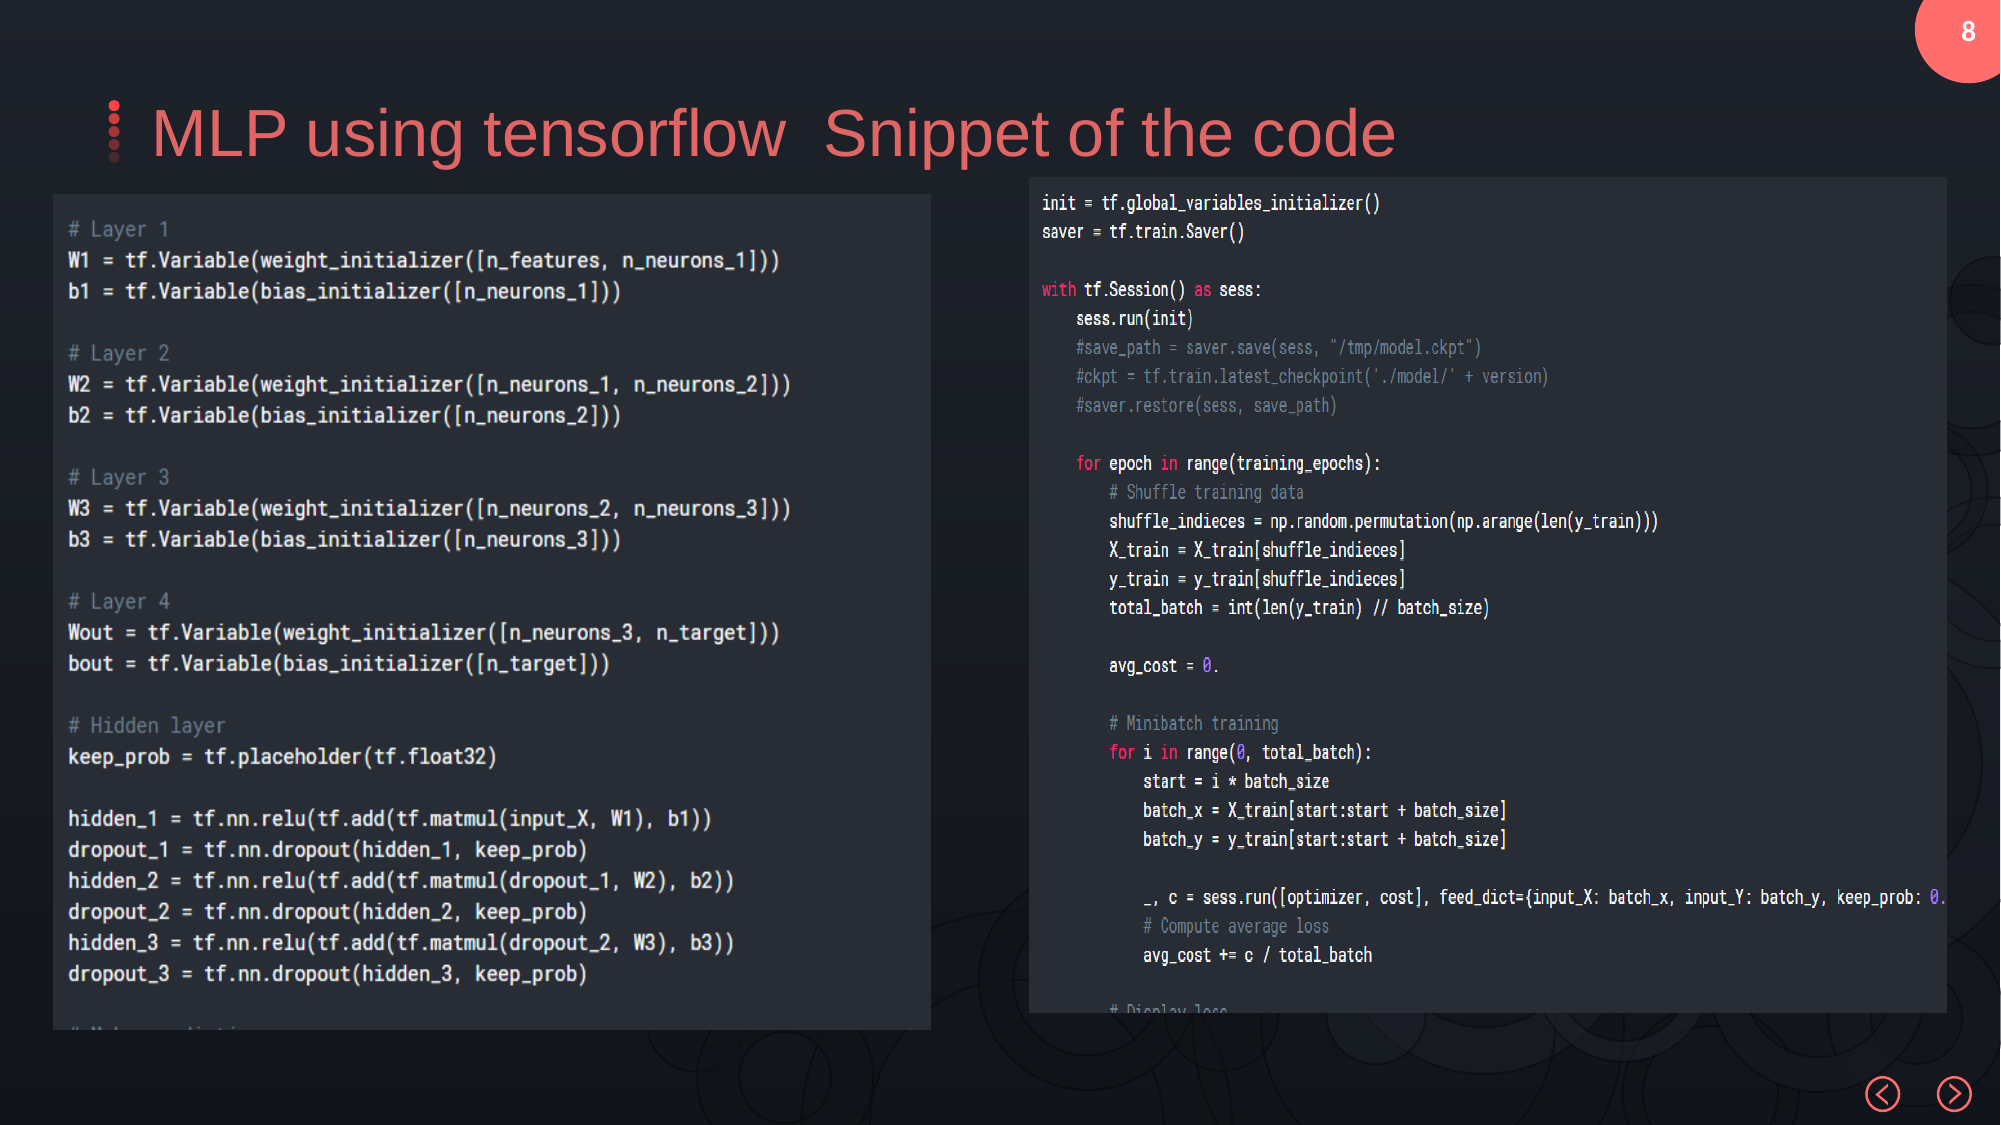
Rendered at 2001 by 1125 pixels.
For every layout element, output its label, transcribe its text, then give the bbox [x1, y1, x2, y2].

picture [53, 194, 931, 1031]
picture [1029, 177, 1947, 1014]
text_box MLP using tensorflow Snippet of the code [136, 81, 1484, 178]
